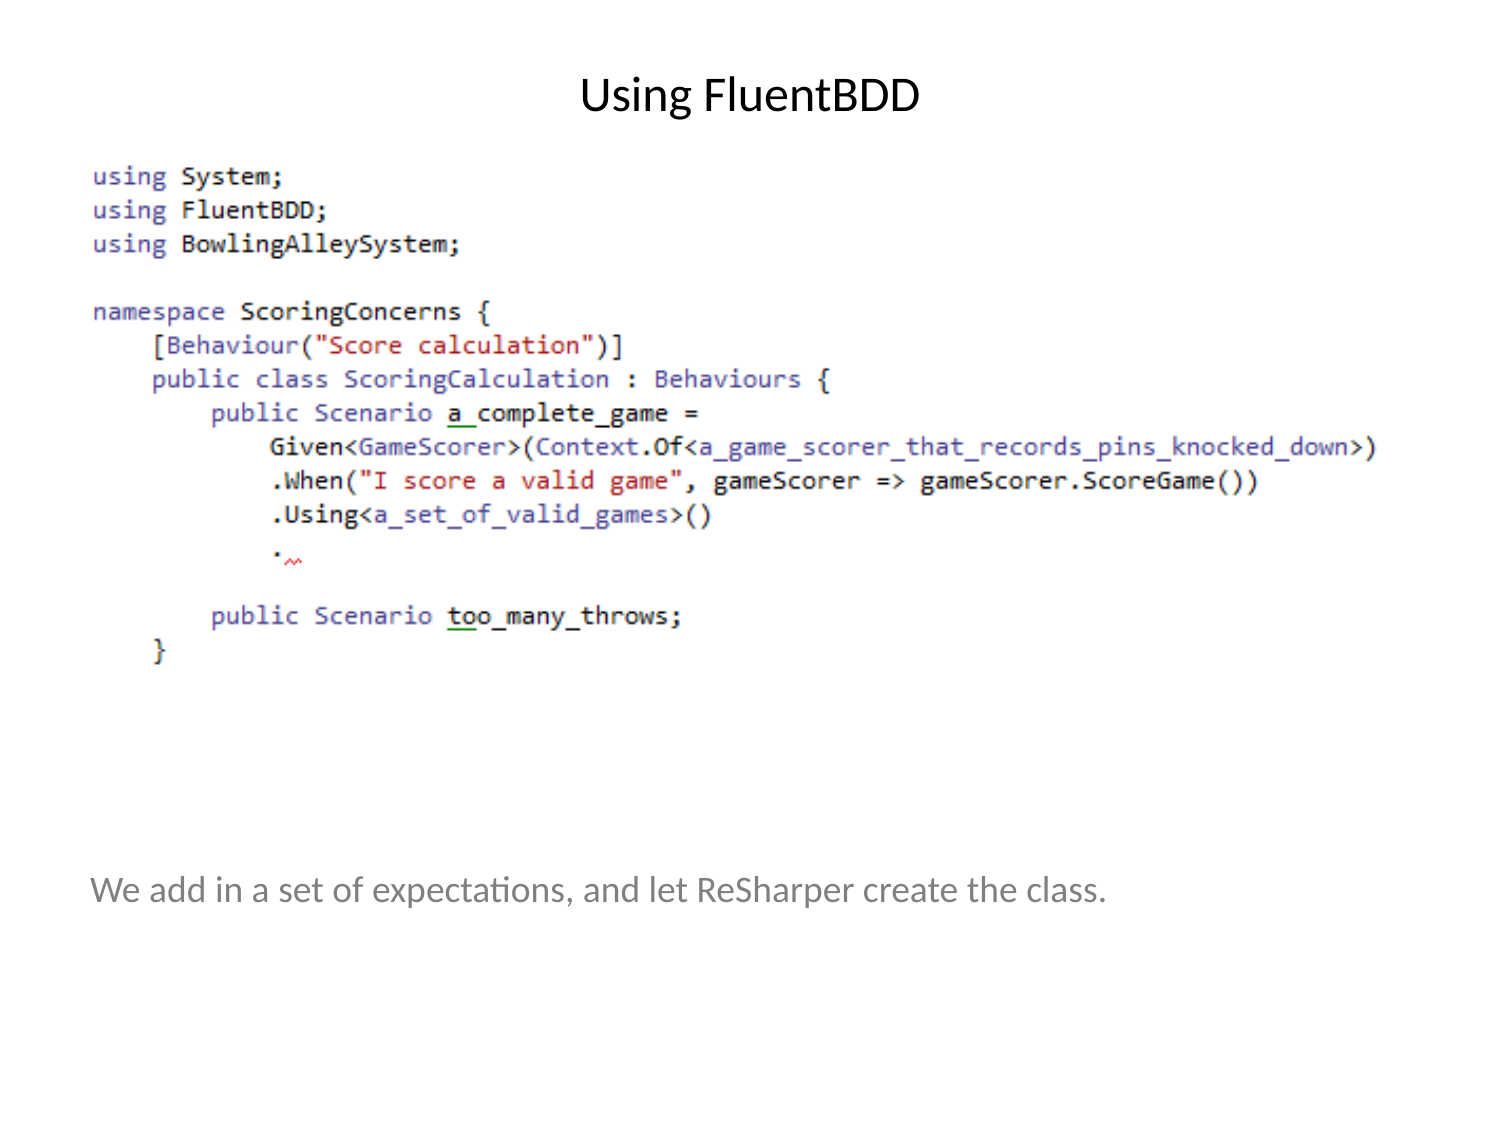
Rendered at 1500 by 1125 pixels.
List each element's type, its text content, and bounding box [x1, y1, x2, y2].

list We add in a set of expectations, and let ReSharper create the class. [75, 857, 1425, 1059]
picture [91, 164, 1385, 689]
title Using FluentBDD [75, 45, 1425, 138]
